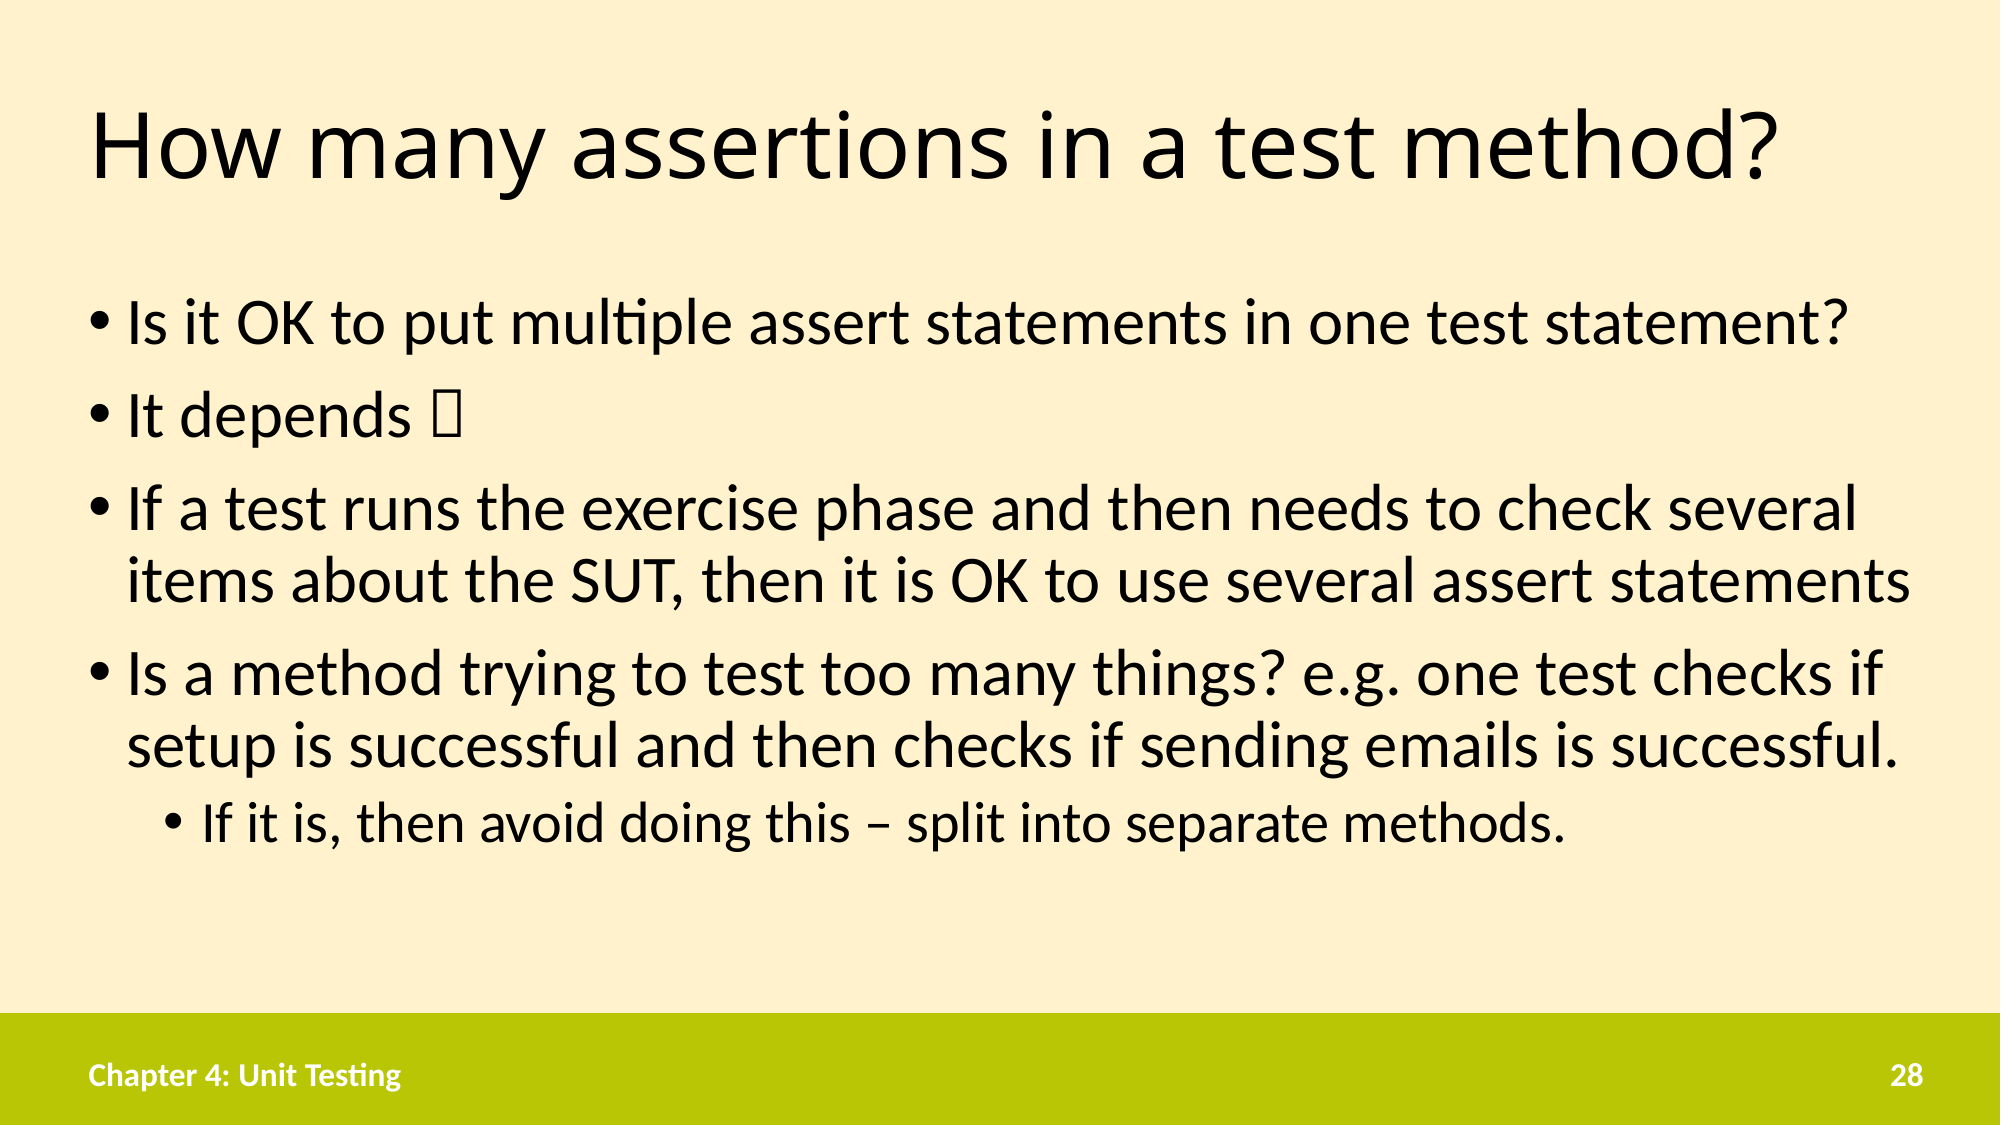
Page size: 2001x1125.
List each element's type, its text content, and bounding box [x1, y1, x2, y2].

footer Chapter 4: Unit Testing [73, 1042, 1002, 1103]
slide_number 28 [1412, 1042, 1939, 1103]
title How many assertions in a test method? [73, 40, 1939, 258]
list Is it OK to put multiple assert statements in one test statement? It depends  If a test runs the exercise phase and then needs to check several items about the SUT, then it is OK to use several assert statements Is a method trying to test too many things? e.g. one test checks if setup is successful and then checks if sending emails is successful. If it is, then avoid doing this – split into separate methods. [73, 279, 1939, 994]
